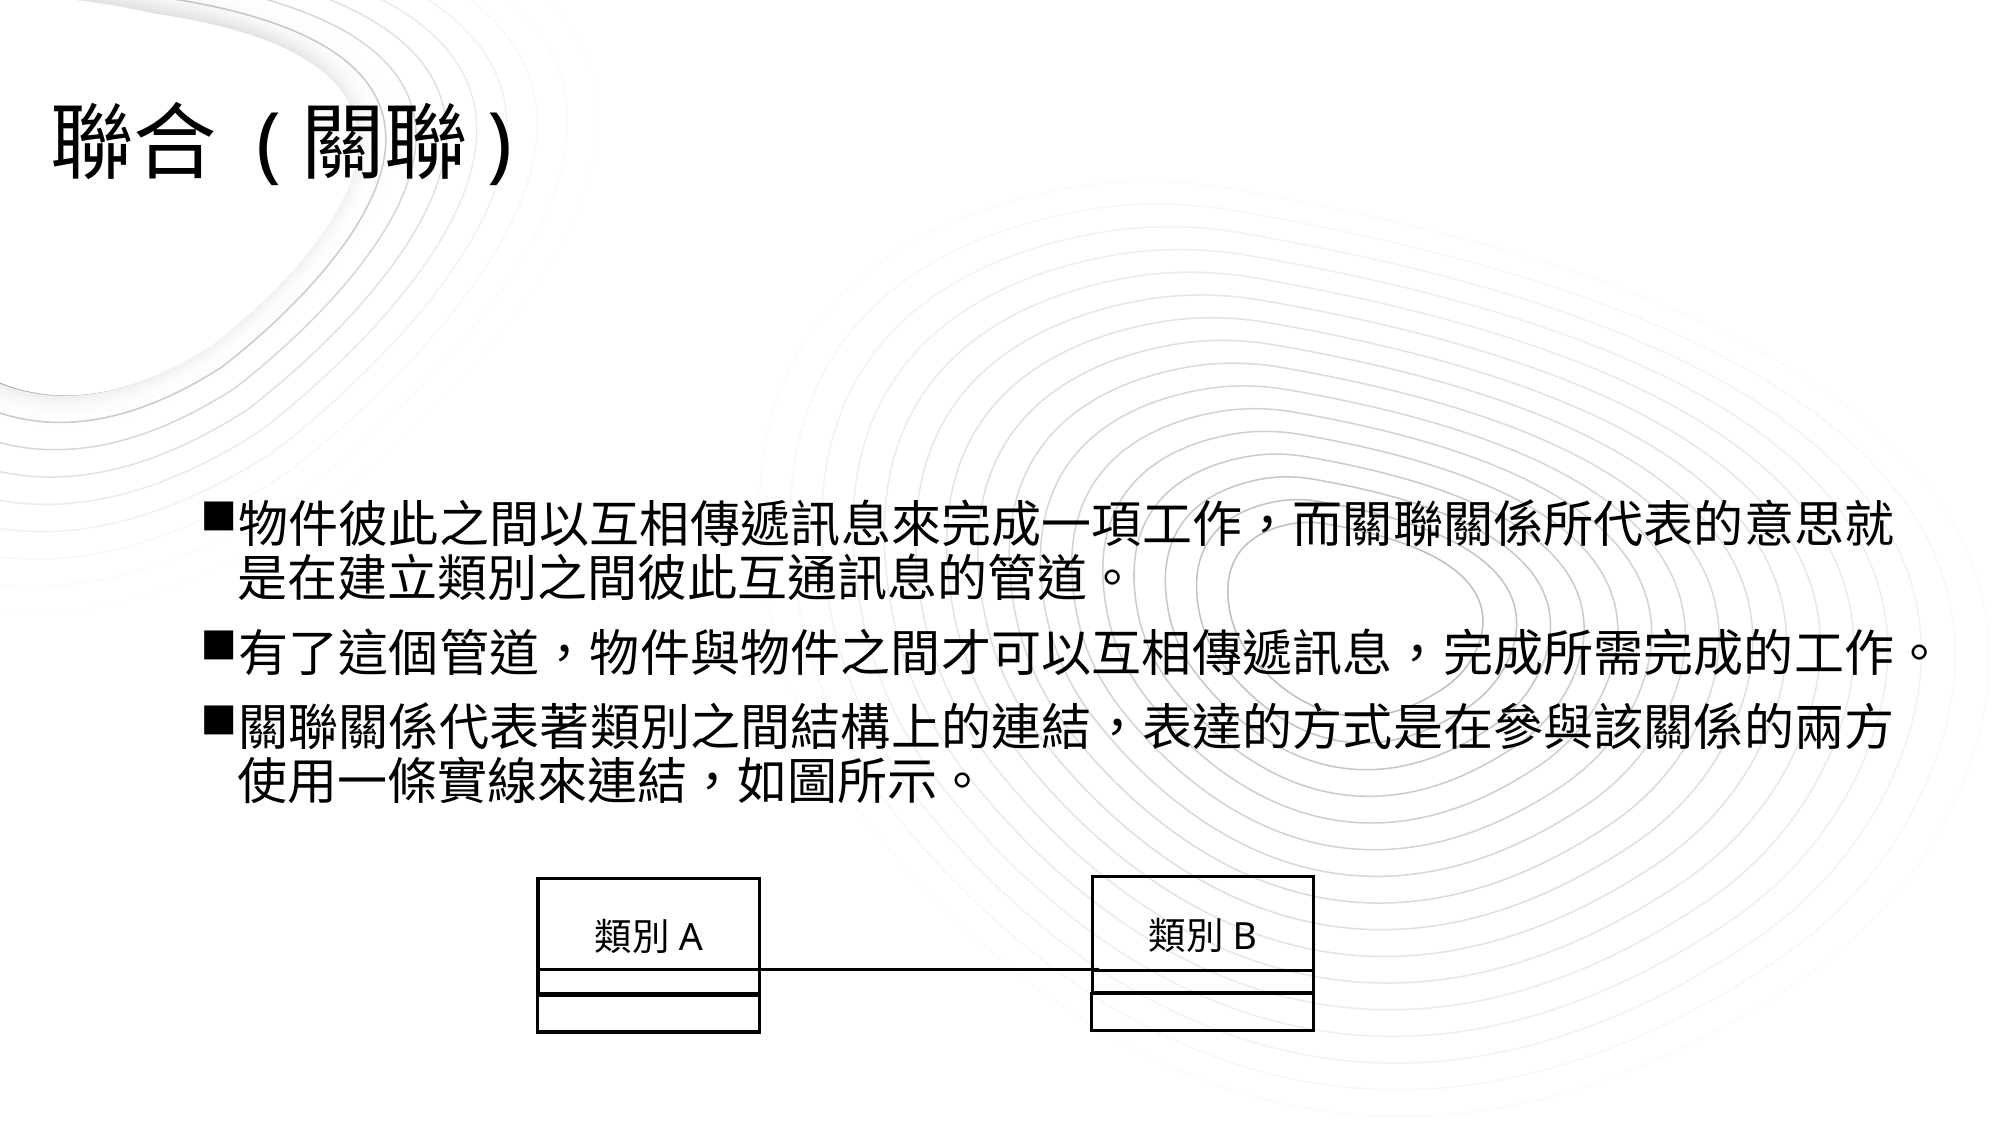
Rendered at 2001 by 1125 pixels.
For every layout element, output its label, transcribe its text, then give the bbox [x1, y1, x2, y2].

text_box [537, 876, 1316, 1033]
text_box 物件彼此之間以互相傳遞訊息來完成一項工作，而關聯關係所代表的意思就是在建立類別之間彼此互通訊息的管道。 有了這個管道，物件與物件之間才可以互相傳遞訊息，完成所需完成的工作。 關聯關係代表著類別之間結構上的連結，表達的方式是在參與該關係的兩方使用一條實線來連結，如圖所示。 [185, 491, 856, 819]
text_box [0, 0, 592, 583]
text_box 物件彼此之間以互相傳遞訊息來完成一項工作，而關聯關係所代表的意思就是在建立類別之間彼此互通訊息的管道。 有了這個管道，物件與物件之間才可以互相傳遞訊息，完成所需完成的工作。 關聯關係代表著類別之間結構上的連結，表達的方式是在參與該關係的兩方使用一條實線來連結，如圖所示。 [1846, 491, 1910, 819]
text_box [856, 25, 1846, 1125]
